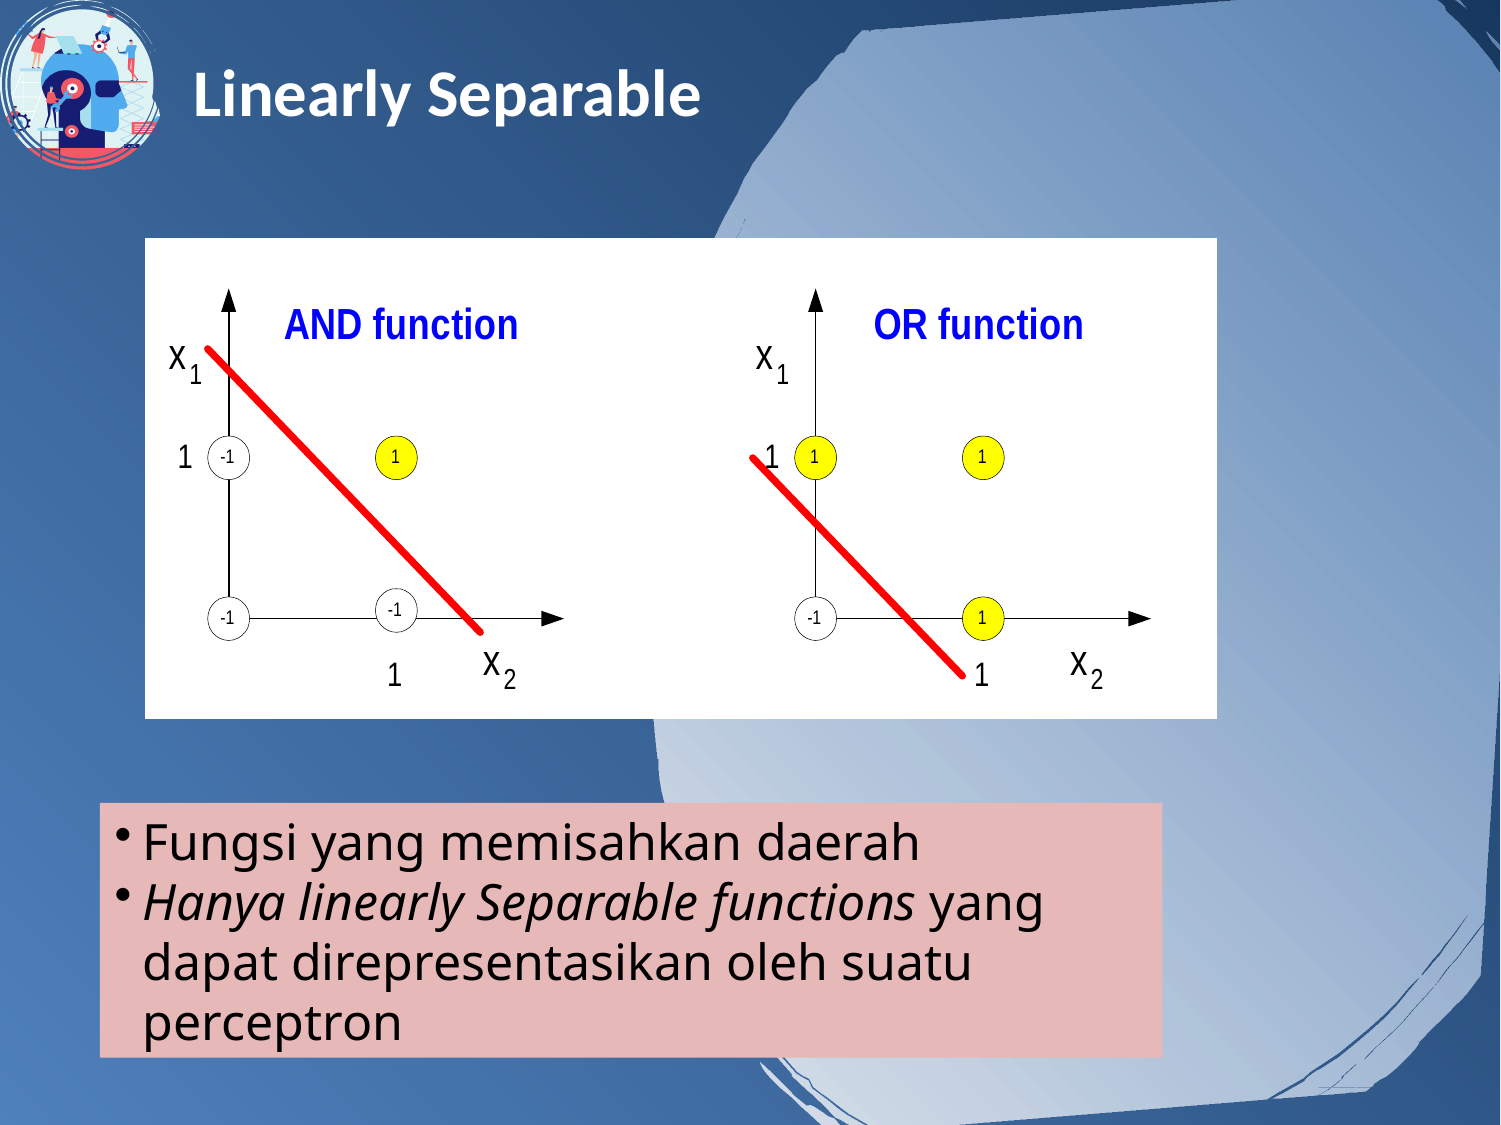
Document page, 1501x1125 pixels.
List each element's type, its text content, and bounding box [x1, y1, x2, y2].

text_box Fungsi yang memisahkan daerah Hanya linearly Separable functions yang dapat direpresentasikan oleh suatu perceptron [99, 802, 1163, 1058]
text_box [144, 237, 1218, 720]
picture [0, 0, 161, 170]
title Linearly Separable [193, 31, 1501, 130]
